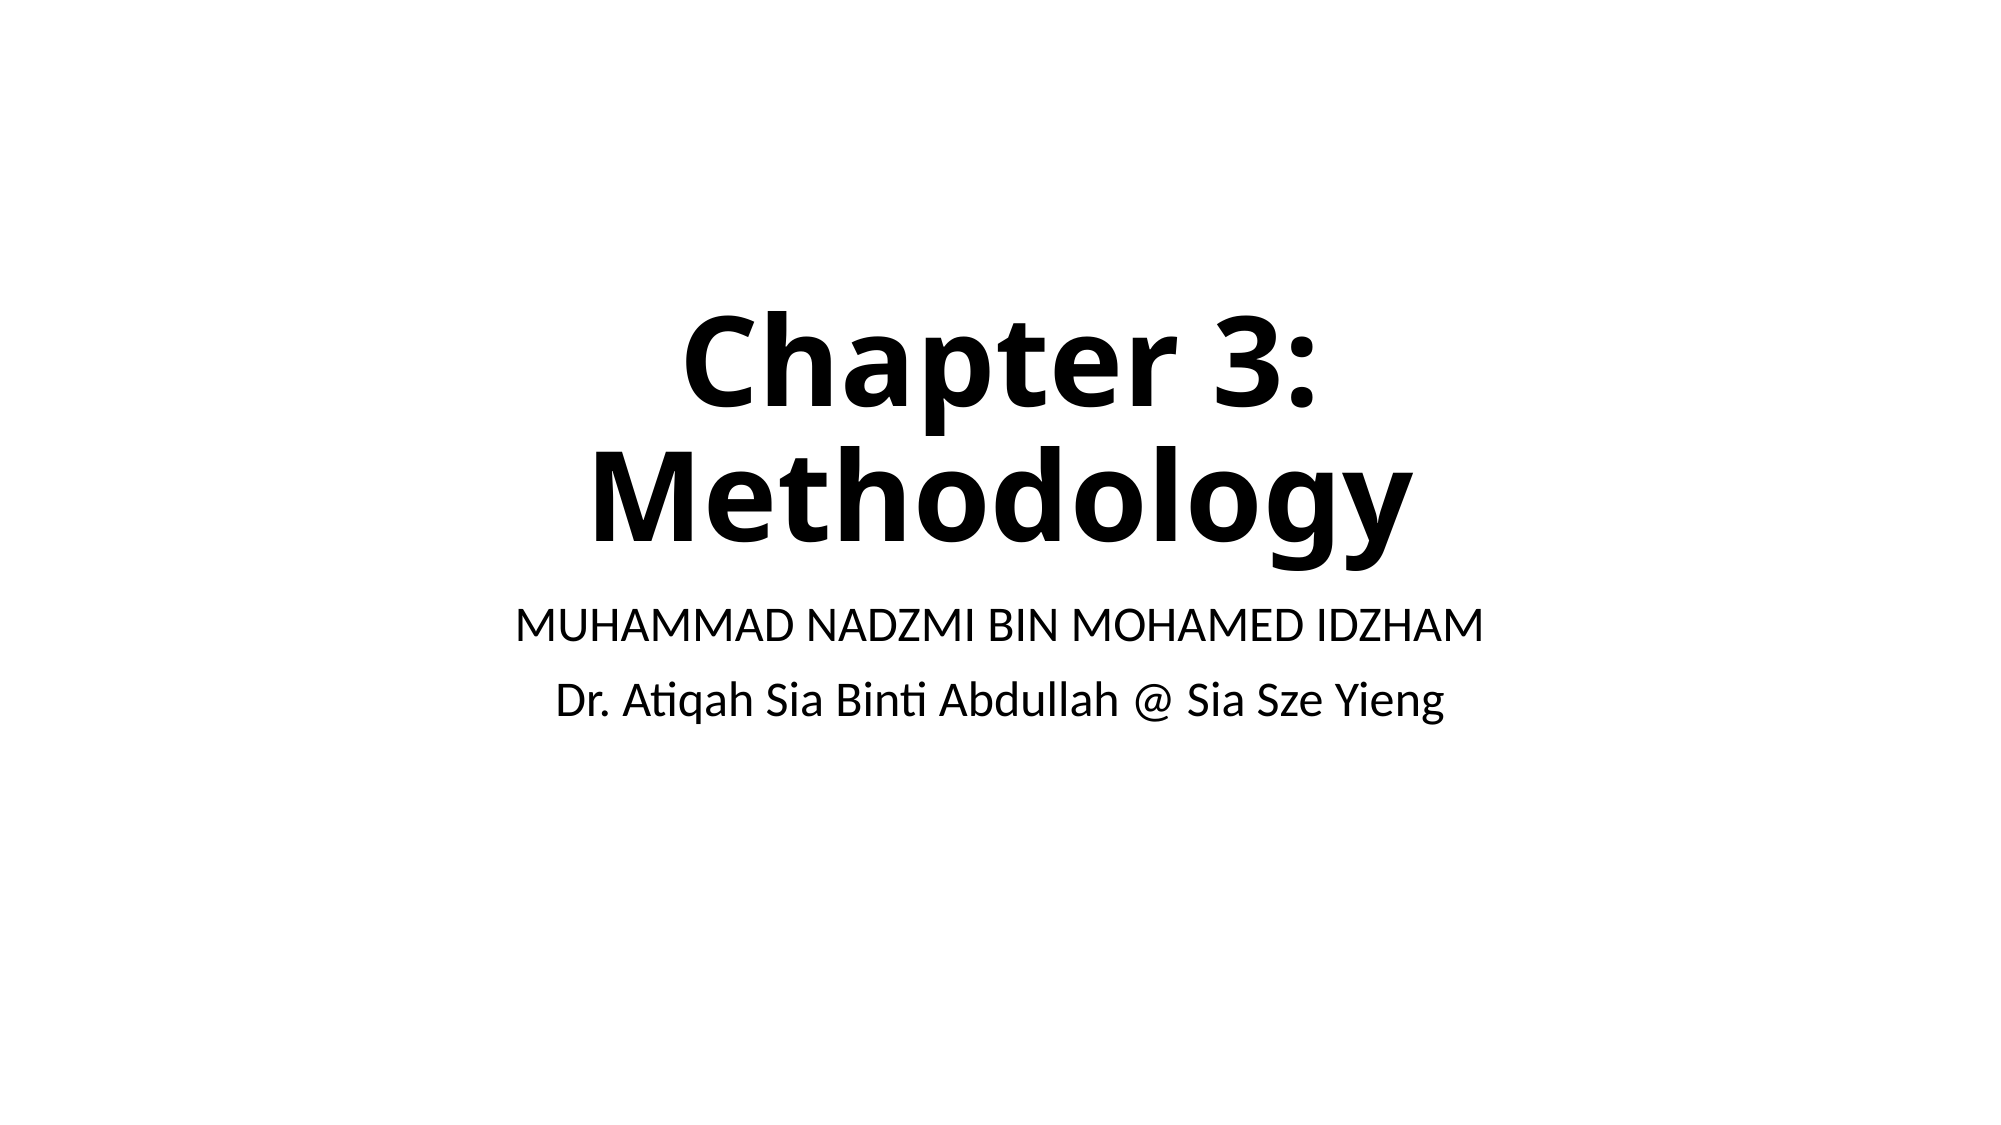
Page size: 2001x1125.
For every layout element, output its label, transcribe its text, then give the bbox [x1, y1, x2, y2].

subtitle MUHAMMAD NADZMI BIN MOHAMED IDZHAM Dr. Atiqah Sia Binti Abdullah @ Sia Sze Yieng [249, 590, 1750, 863]
title Chapter 3: Methodology [249, 184, 1750, 576]
